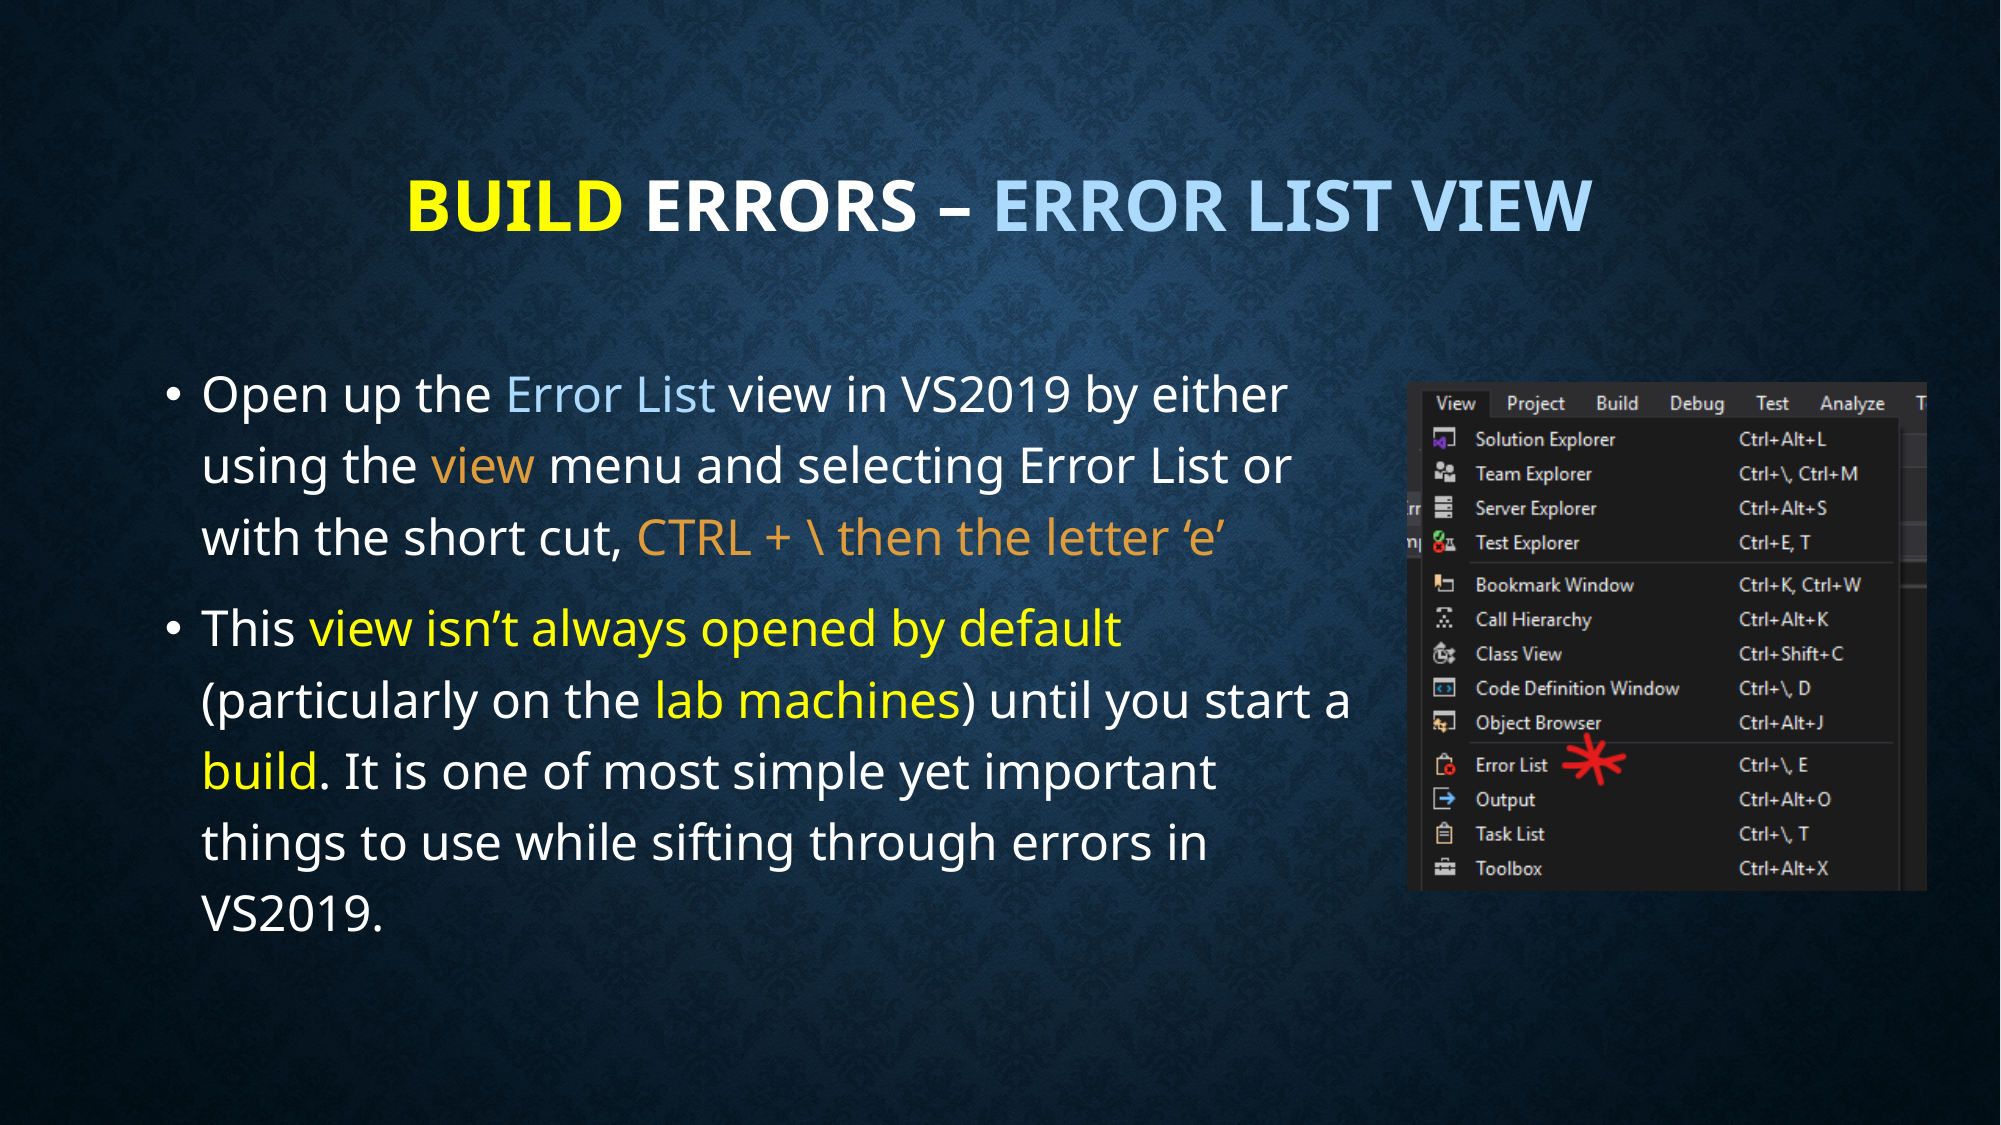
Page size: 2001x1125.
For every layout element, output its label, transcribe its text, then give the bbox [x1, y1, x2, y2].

title Build Errors – Error list view [149, 99, 1849, 318]
list Open up the Error List view in VS2019 by either using the view menu and selecting Error List or with the short cut, CTRL + \ then the letter ‘e’ This view isn’t always opened by default (particularly on the lab machines) until you start a build. It is one of most simple yet important things to use while sifting through errors in VS2019. [149, 343, 1369, 950]
picture [1407, 381, 1927, 891]
